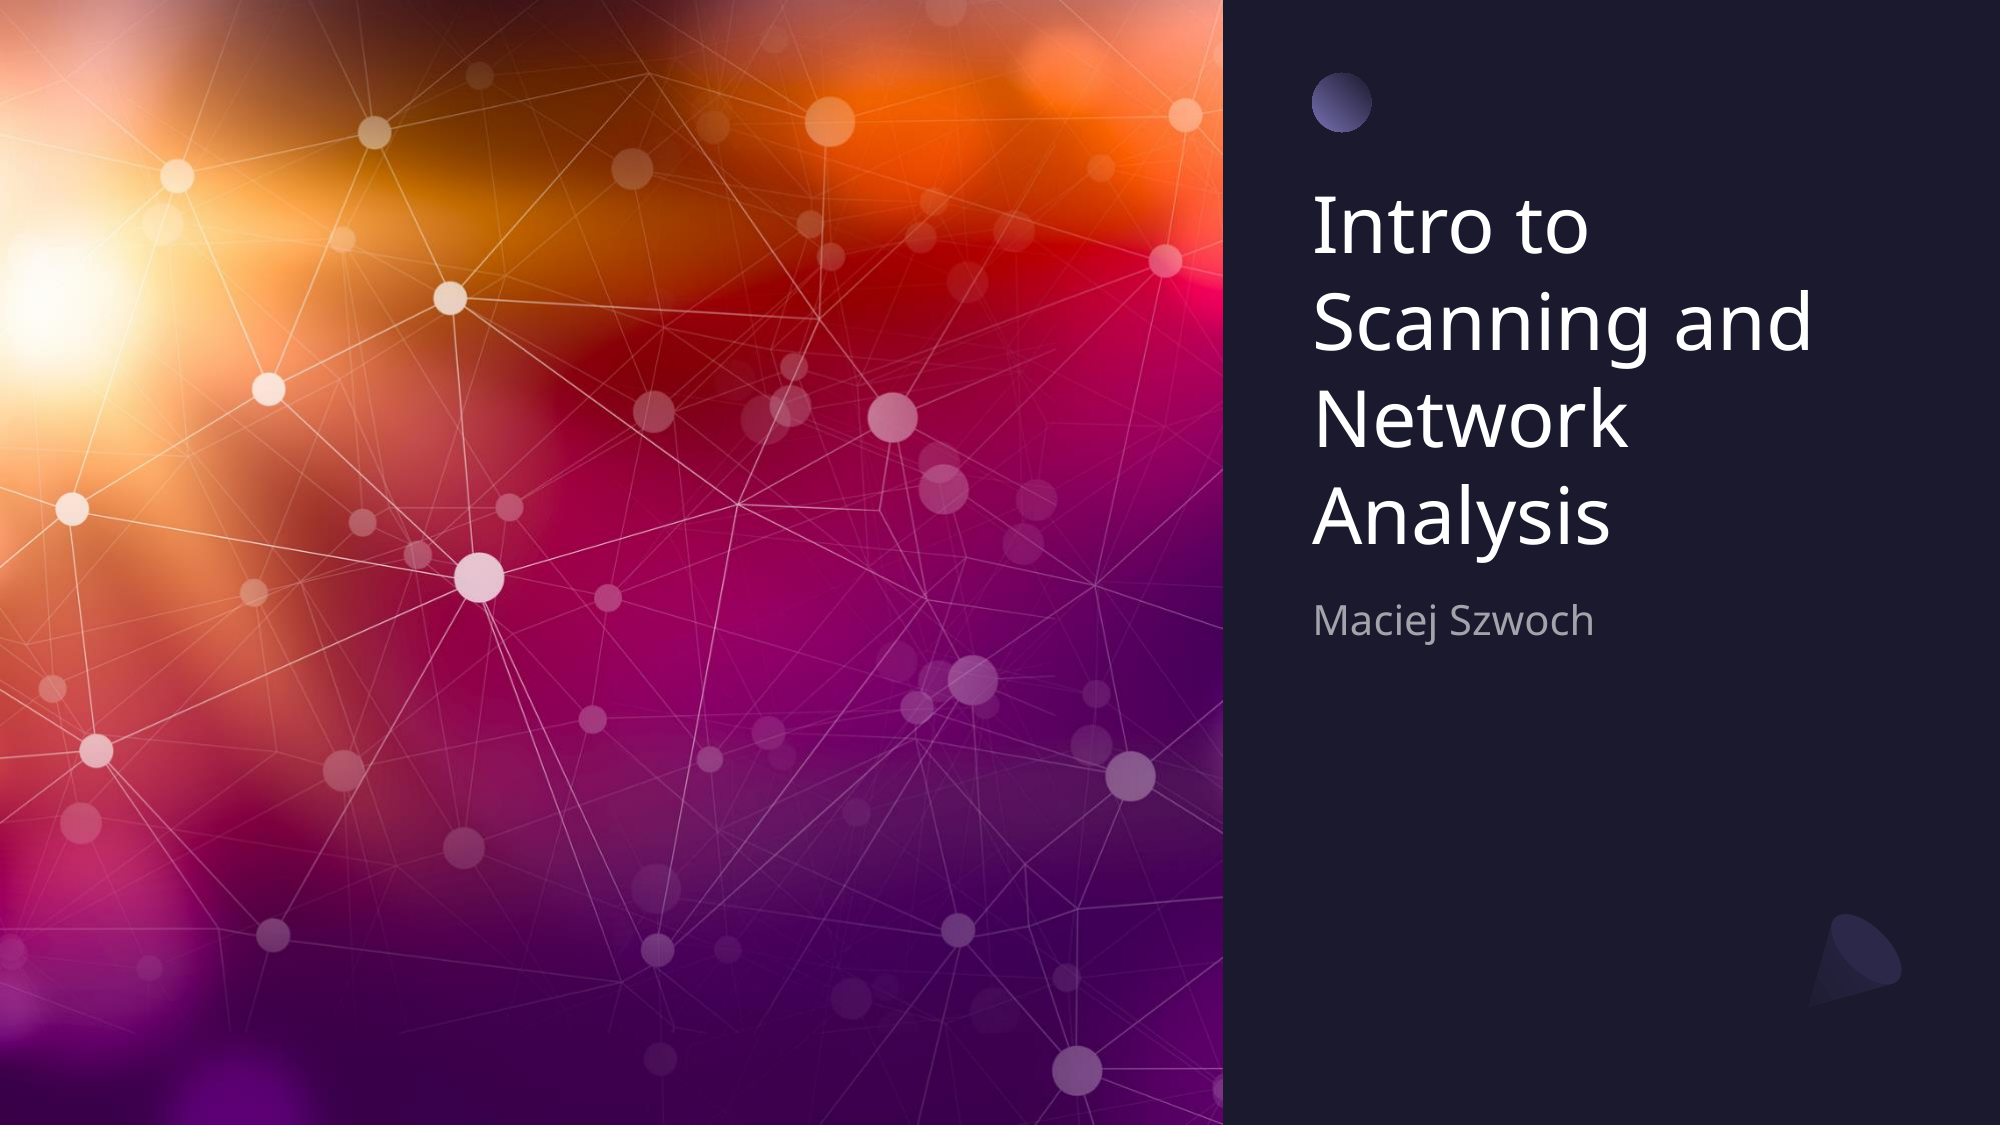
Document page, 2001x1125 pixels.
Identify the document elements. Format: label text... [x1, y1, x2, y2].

list Maciej Szwoch [1312, 585, 1898, 870]
title Intro to Scanning and Network Analysis [1312, 172, 1898, 564]
picture [0, 0, 1223, 1125]
